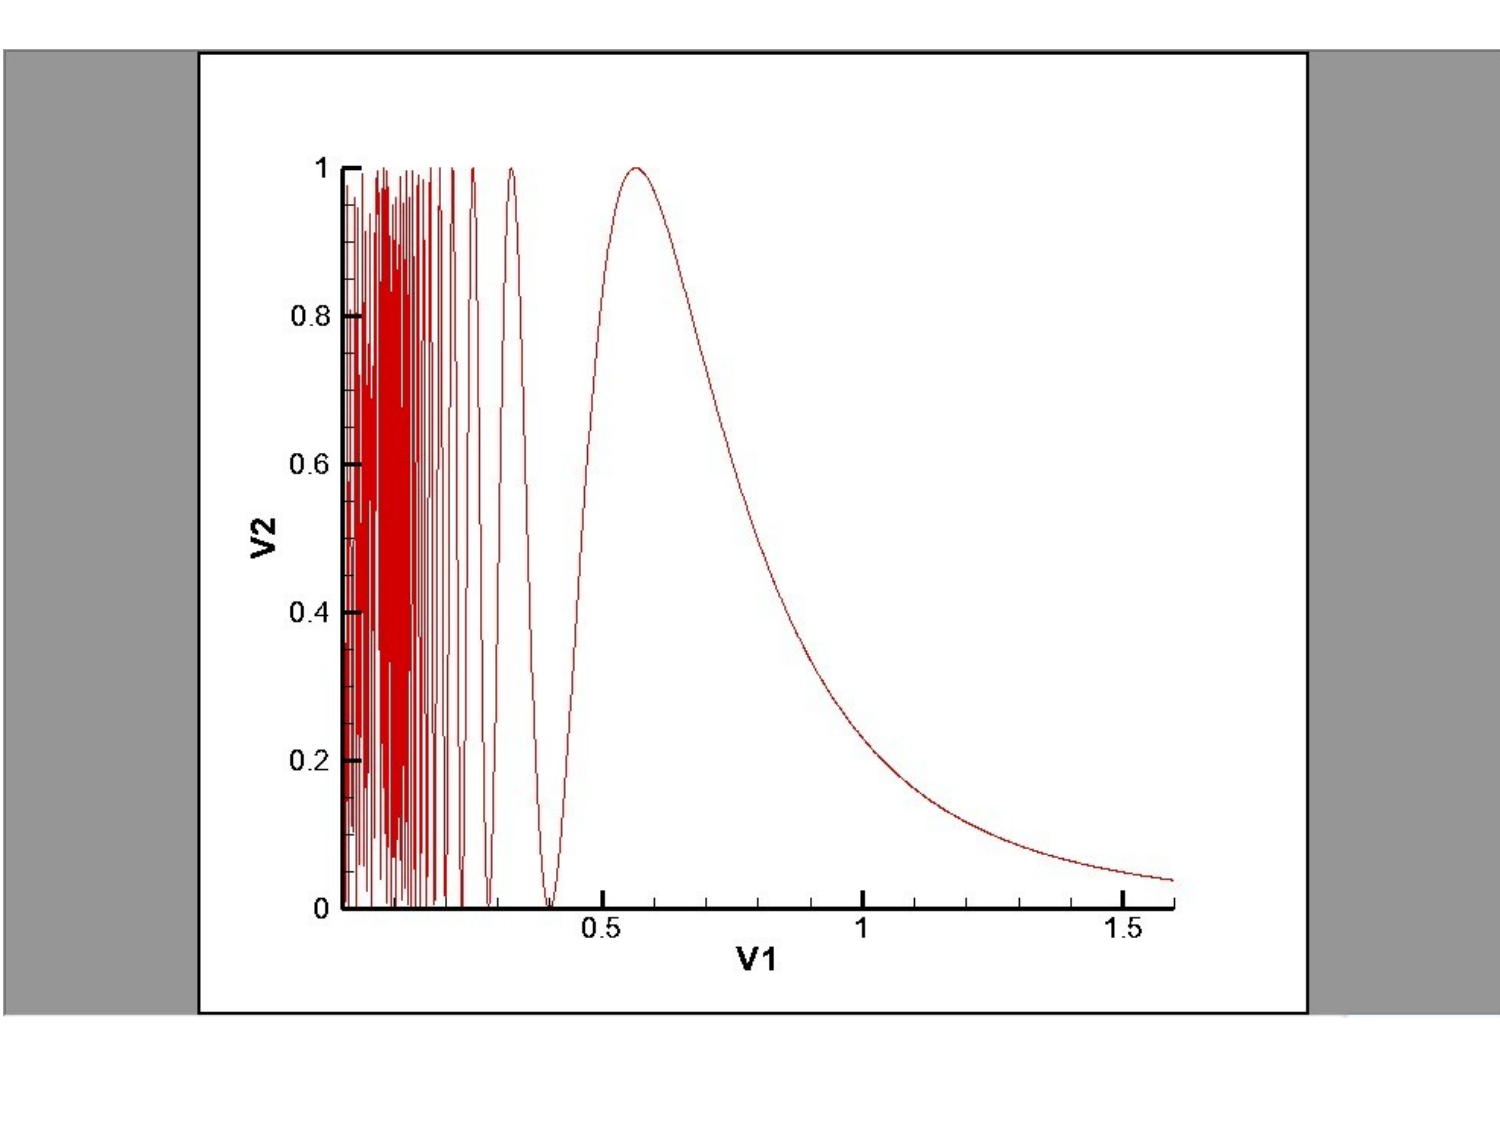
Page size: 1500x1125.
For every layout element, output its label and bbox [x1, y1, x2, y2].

list [2, 49, 1500, 1018]
